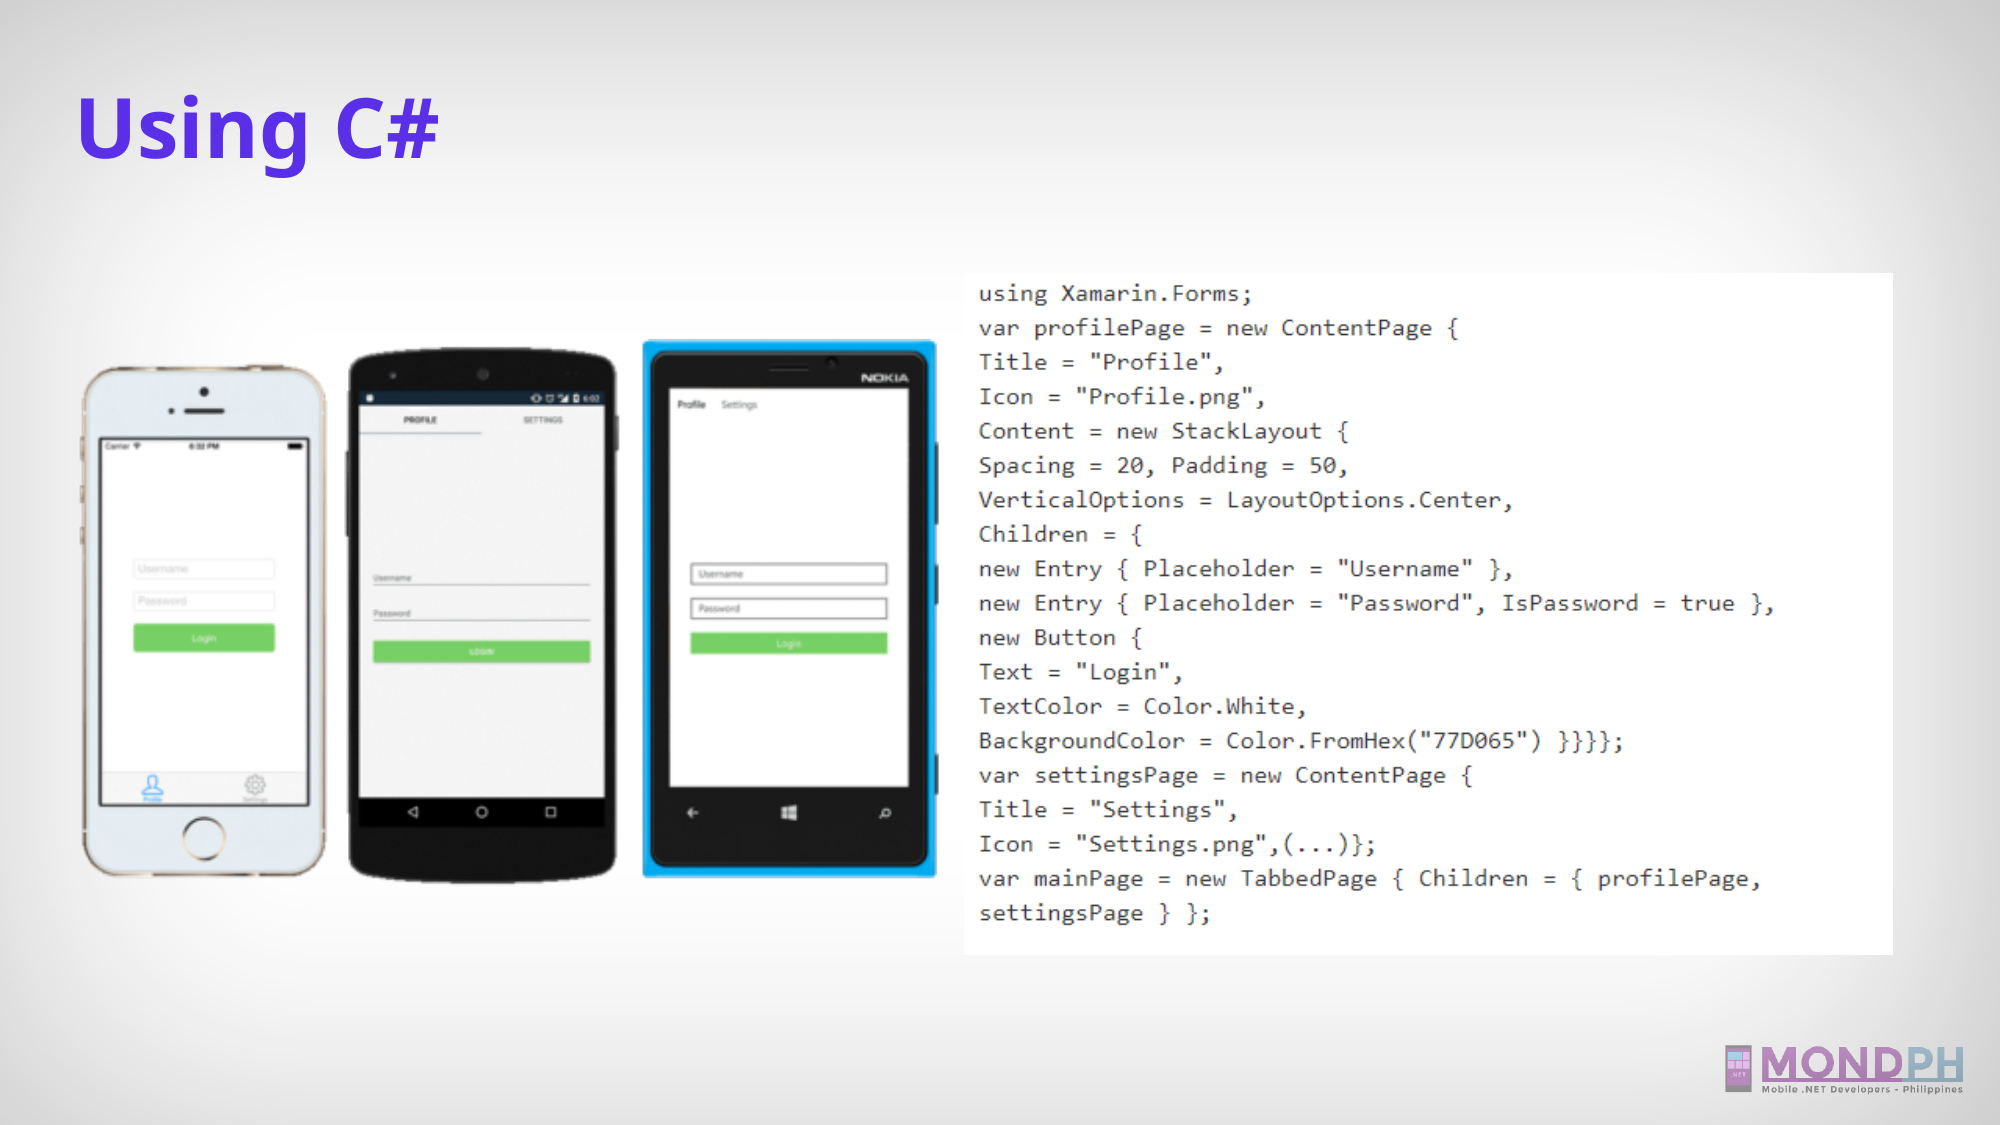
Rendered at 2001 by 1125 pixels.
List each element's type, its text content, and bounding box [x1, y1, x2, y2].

picture [0, 0, 2000, 1125]
text_box Using C# [59, 68, 1367, 183]
